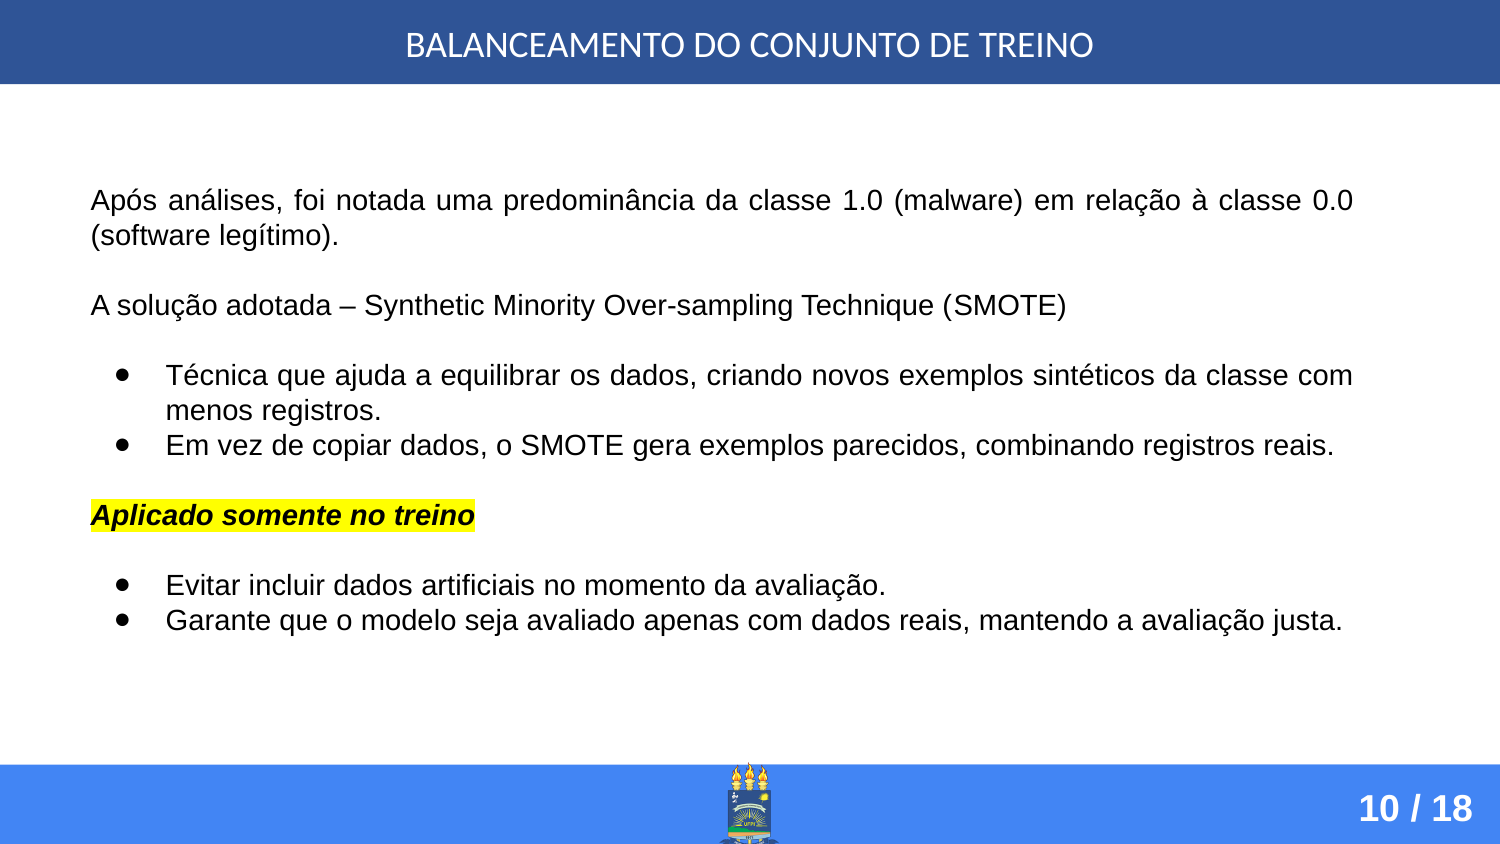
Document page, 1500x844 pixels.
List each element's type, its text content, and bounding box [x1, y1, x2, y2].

text_box Após análises, foi notada uma predominância da classe 1.0 (malware) em relação à classe 0.0 (software legítimo). A solução adotada – Synthetic Minority Over-sampling Technique (SMOTE) Técnica que ajuda a equilibrar os dados, criando novos exemplos sintéticos da classe com menos registros. Em vez de copiar dados, o SMOTE gera exemplos parecidos, combinando registros reais. Aplicado somente no treino Evitar incluir dados artificiais no momento da avaliação. Garante que o modelo seja avaliado apenas com dados reais, mantendo a avaliação justa. [75, 166, 1371, 729]
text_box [0, 764, 711, 844]
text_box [789, 764, 1500, 844]
picture [715, 762, 785, 844]
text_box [0, 0, 1500, 85]
